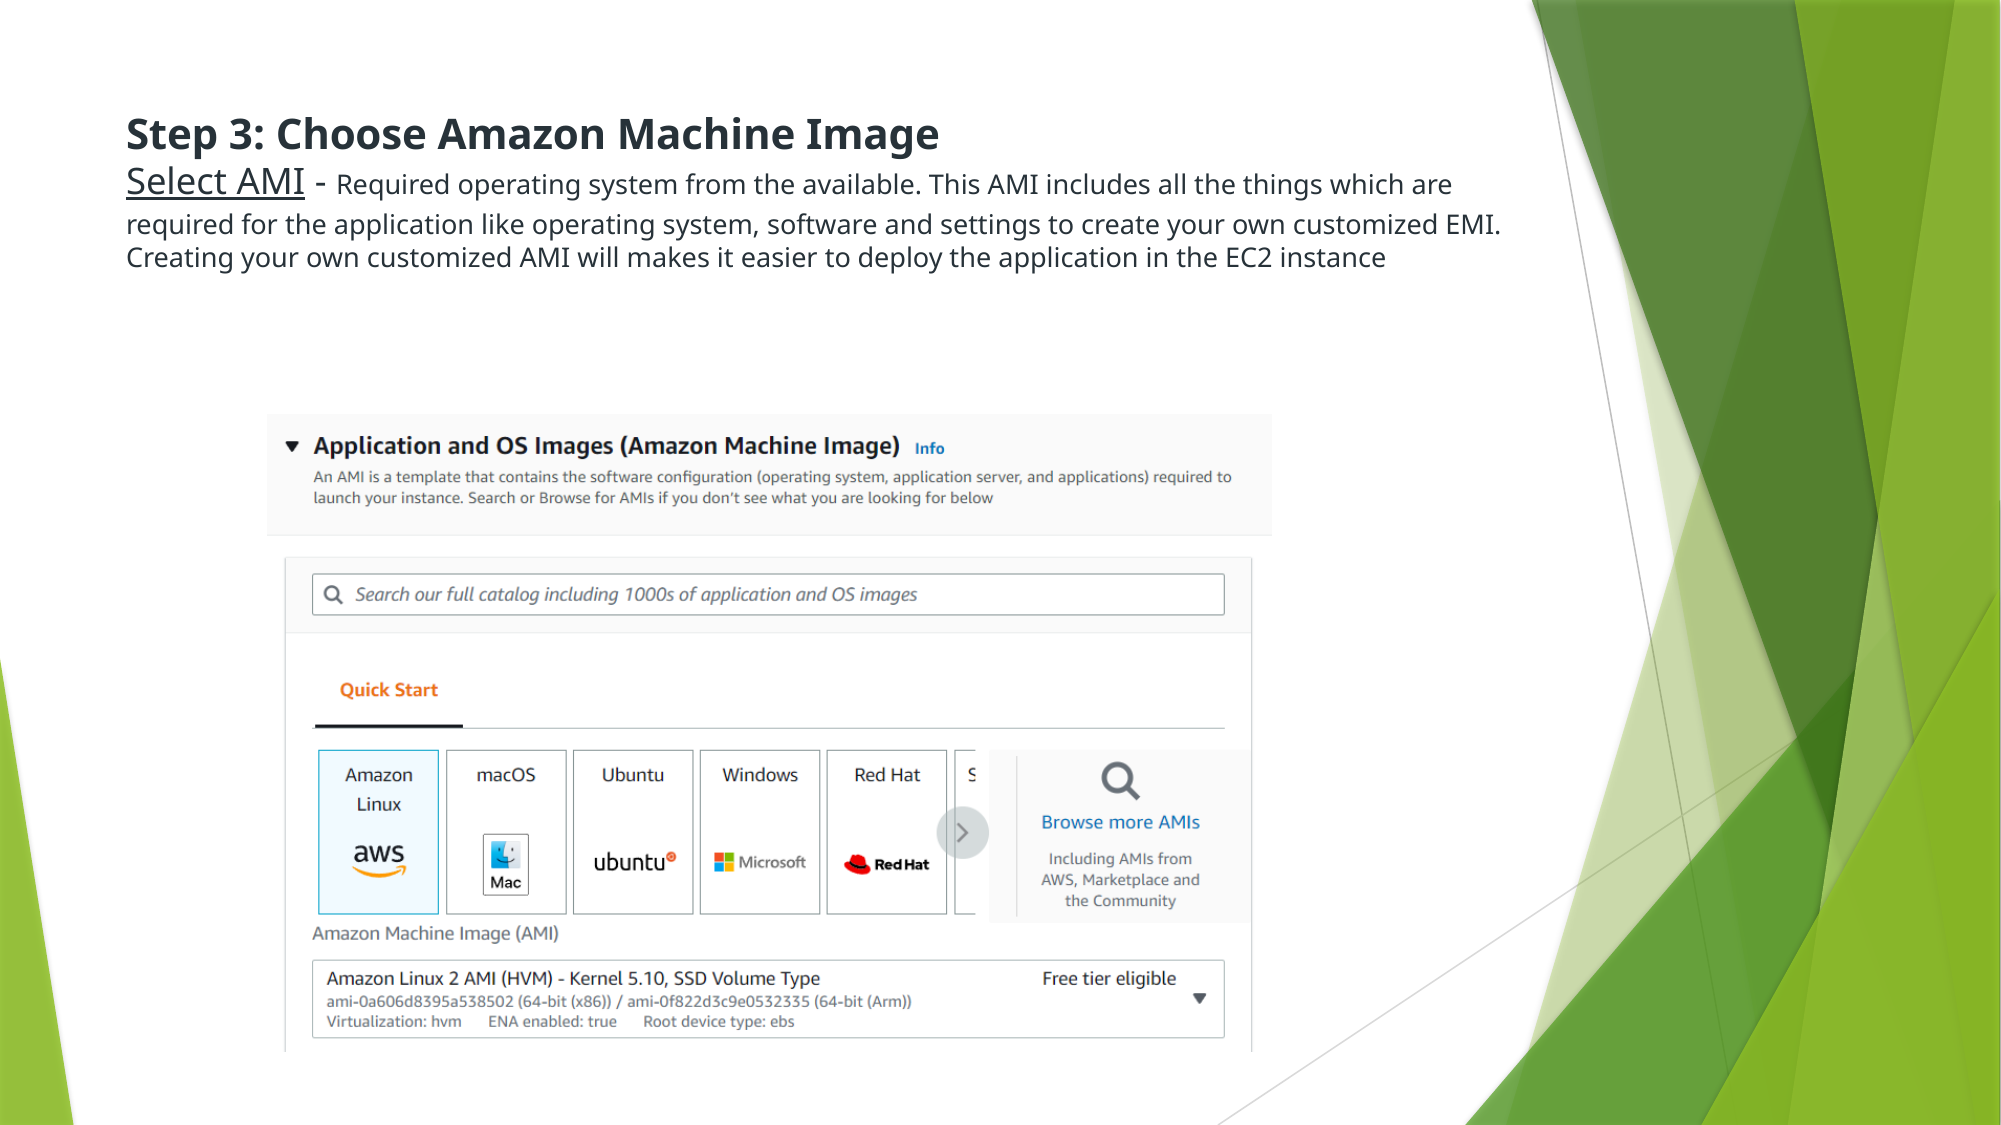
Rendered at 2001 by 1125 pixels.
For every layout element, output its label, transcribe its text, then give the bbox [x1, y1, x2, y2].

title Step 3: Choose Amazon Machine Image Select AMI - Required operating system from the available. This AMI includes all the things which are required for the application like operating system, software and settings to create your own customized EMI. Creating your own customized AMI will makes it easier to deploy the application in the EC2 instance [111, 99, 1522, 317]
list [266, 413, 1273, 1052]
